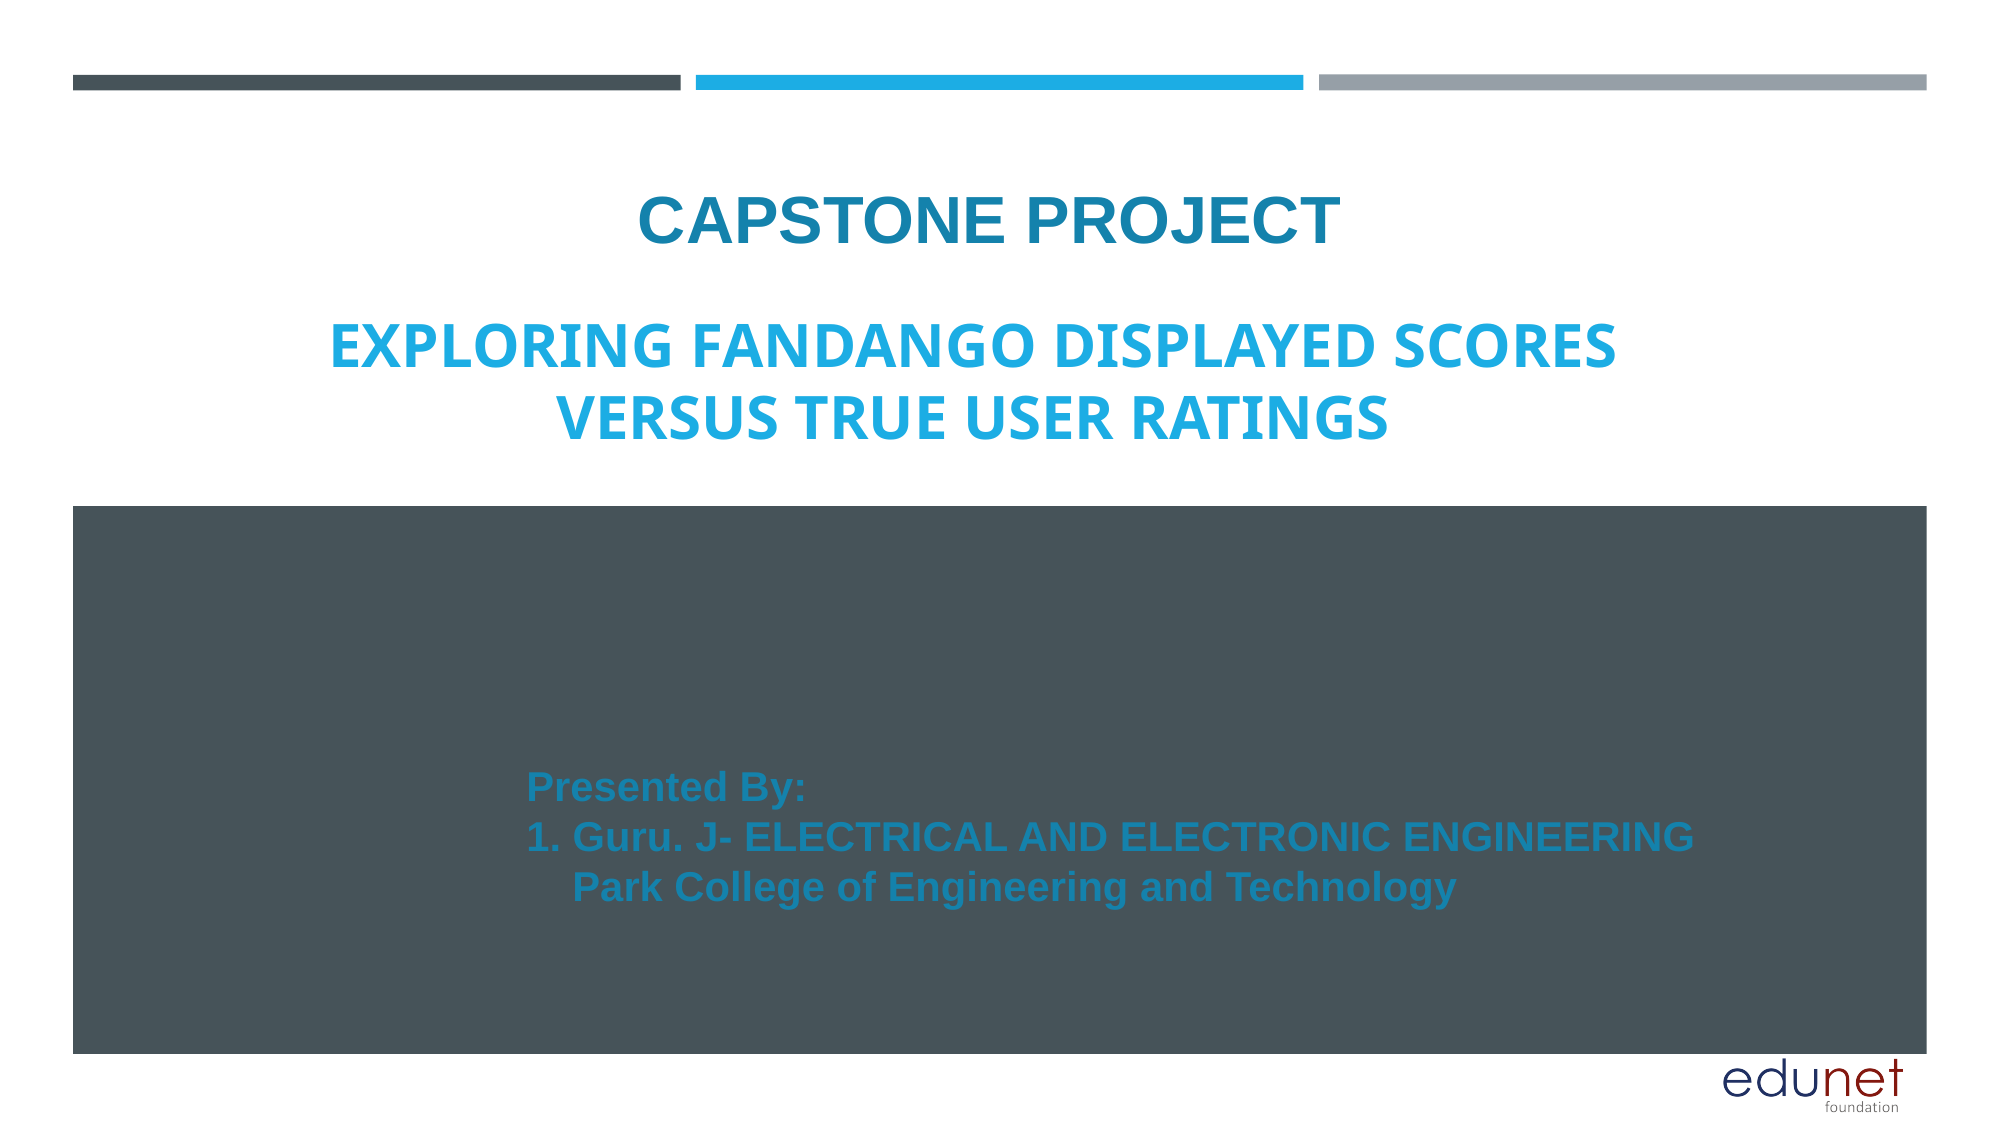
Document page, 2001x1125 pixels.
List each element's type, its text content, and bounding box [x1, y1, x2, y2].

text_box Presented By: 1. Guru. J- ELECTRICAL AND ELECTRONIC ENGINEERING Park College of Engineering and Technology [511, 752, 1821, 918]
text_box CAPSTONE PROJECT [0, 169, 2000, 265]
picture [1719, 1056, 1905, 1116]
title Exploring Fandango Displayed Scores versus True User Ratings [222, 298, 1723, 460]
